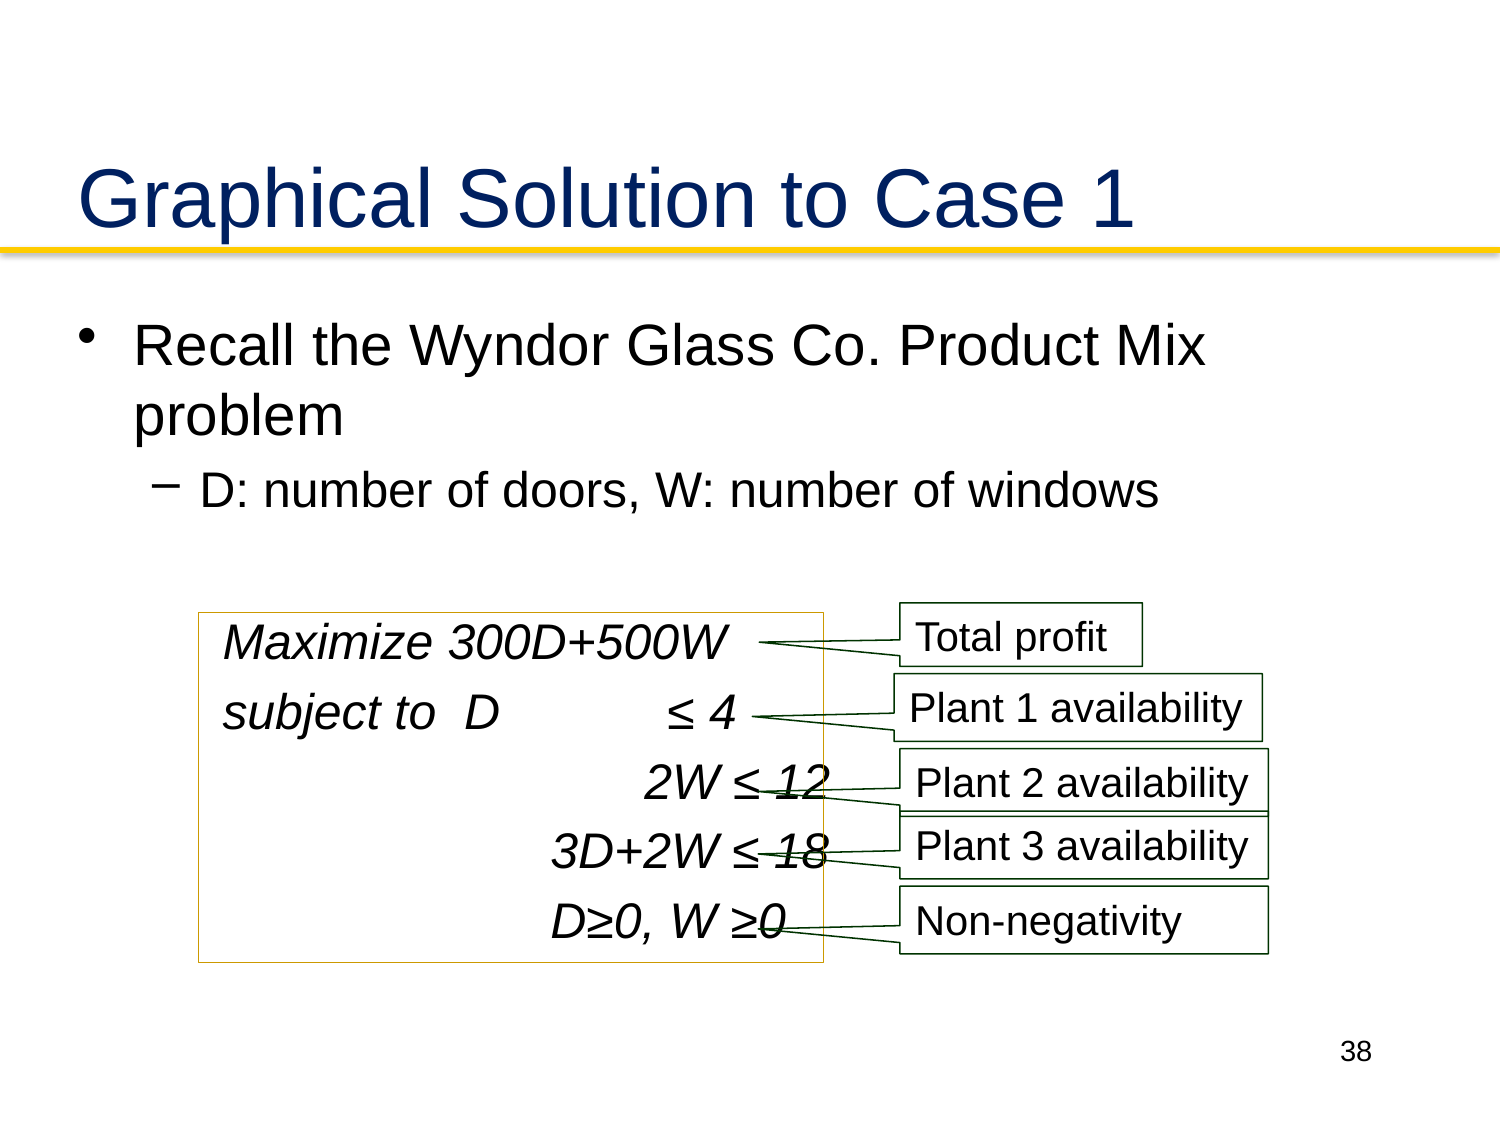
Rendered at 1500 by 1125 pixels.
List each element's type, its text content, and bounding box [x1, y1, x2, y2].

slide_number 38 [1074, 1024, 1388, 1101]
text_box Plant 2 availability [758, 748, 1269, 811]
text_box Plant 3 availability [758, 811, 1269, 879]
text_box Plant 1 availability [752, 673, 1263, 742]
list Recall the Wyndor Glass Co. Product Mix problem D: number of doors, W: number of windows Maximize 300D+500W subject to D ≤ 4 2W ≤ 12 3D+2W ≤ 18 D≥0, W ≥0 [62, 299, 1438, 1001]
text_box Total profit [759, 602, 1143, 667]
text_box Non-negativity [758, 886, 1269, 954]
title Graphical Solution to Case 1 [62, 99, 1438, 288]
text_box [198, 612, 824, 963]
